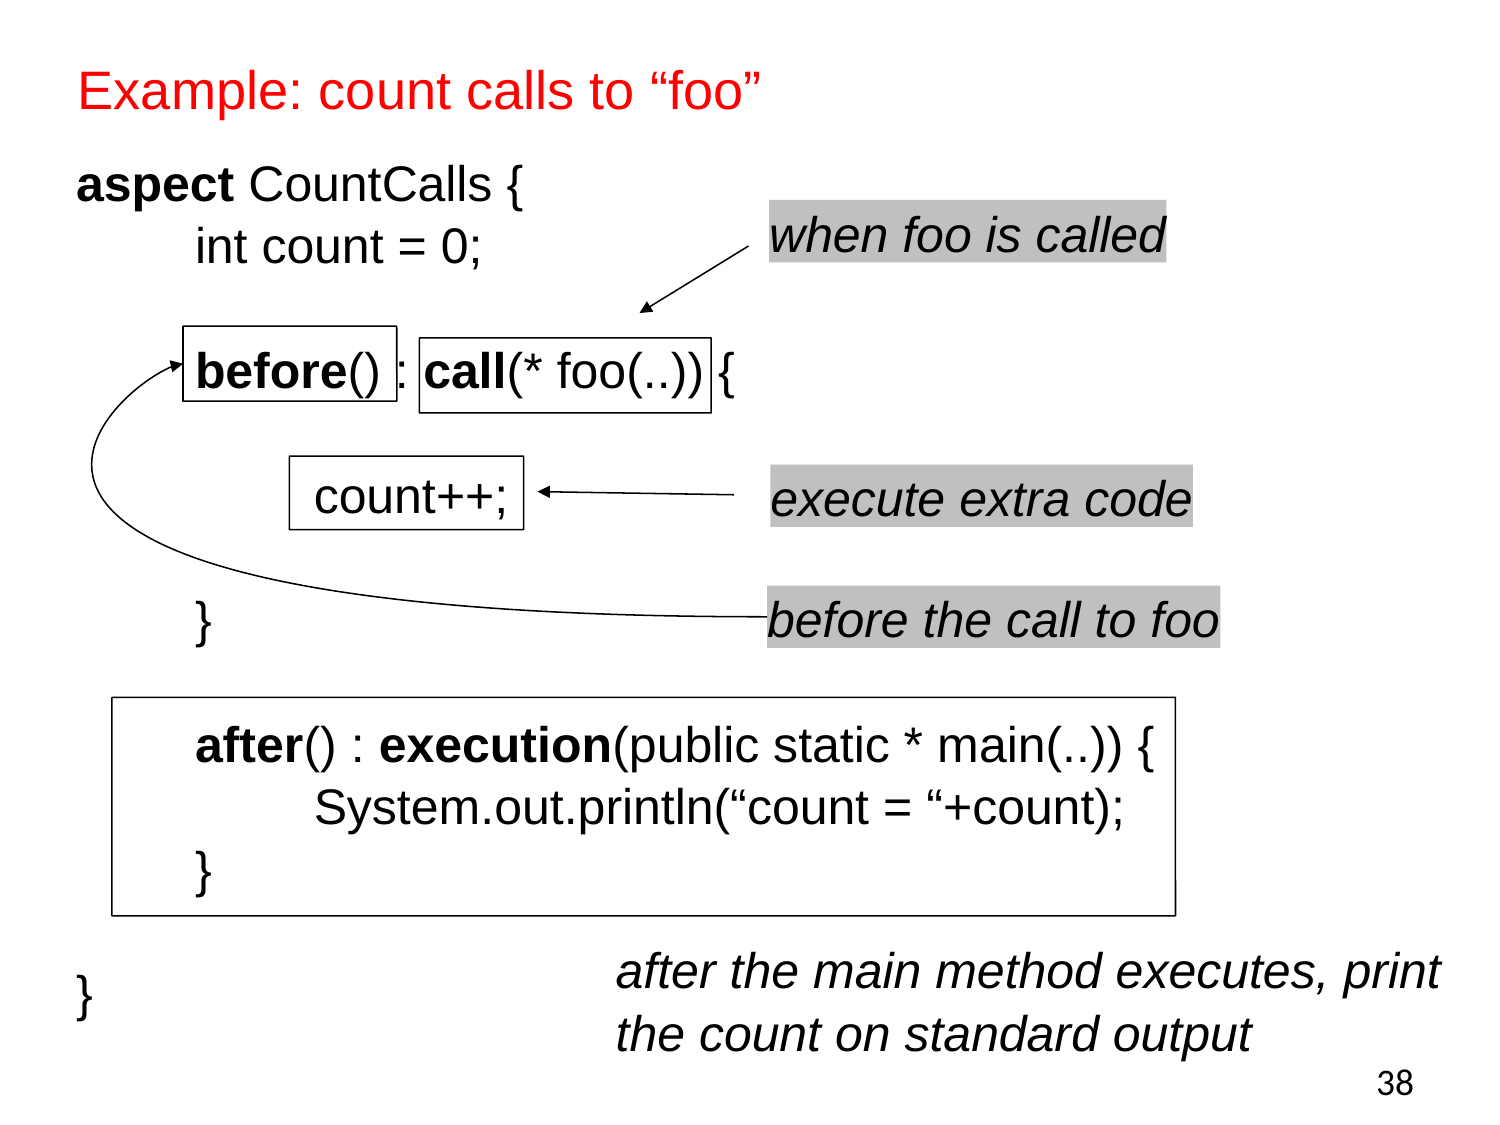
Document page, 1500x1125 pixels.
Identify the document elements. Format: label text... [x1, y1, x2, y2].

slide_number 38 [1324, 1062, 1438, 1125]
text_box [87, 0, 1500, 208]
text_box [111, 697, 1176, 916]
text_box [639, 245, 749, 313]
text_box execute extra code [771, 464, 1193, 527]
text_box aspect CountCalls { int count = 0; before() : call(* foo(..)) { count++; } after() : execution(public static * main(..)) { System.out.println(“count = “+count); } } [76, 148, 1155, 1022]
text_box [419, 337, 712, 362]
text_box [183, 326, 397, 362]
text_box before the call to foo [767, 585, 1221, 648]
text_box after the main method executes, print the count on standard output [615, 936, 1442, 1062]
text_box when foo is called [769, 199, 1167, 263]
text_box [182, 363, 768, 618]
title Example: count calls to “foo” [62, 49, 87, 126]
